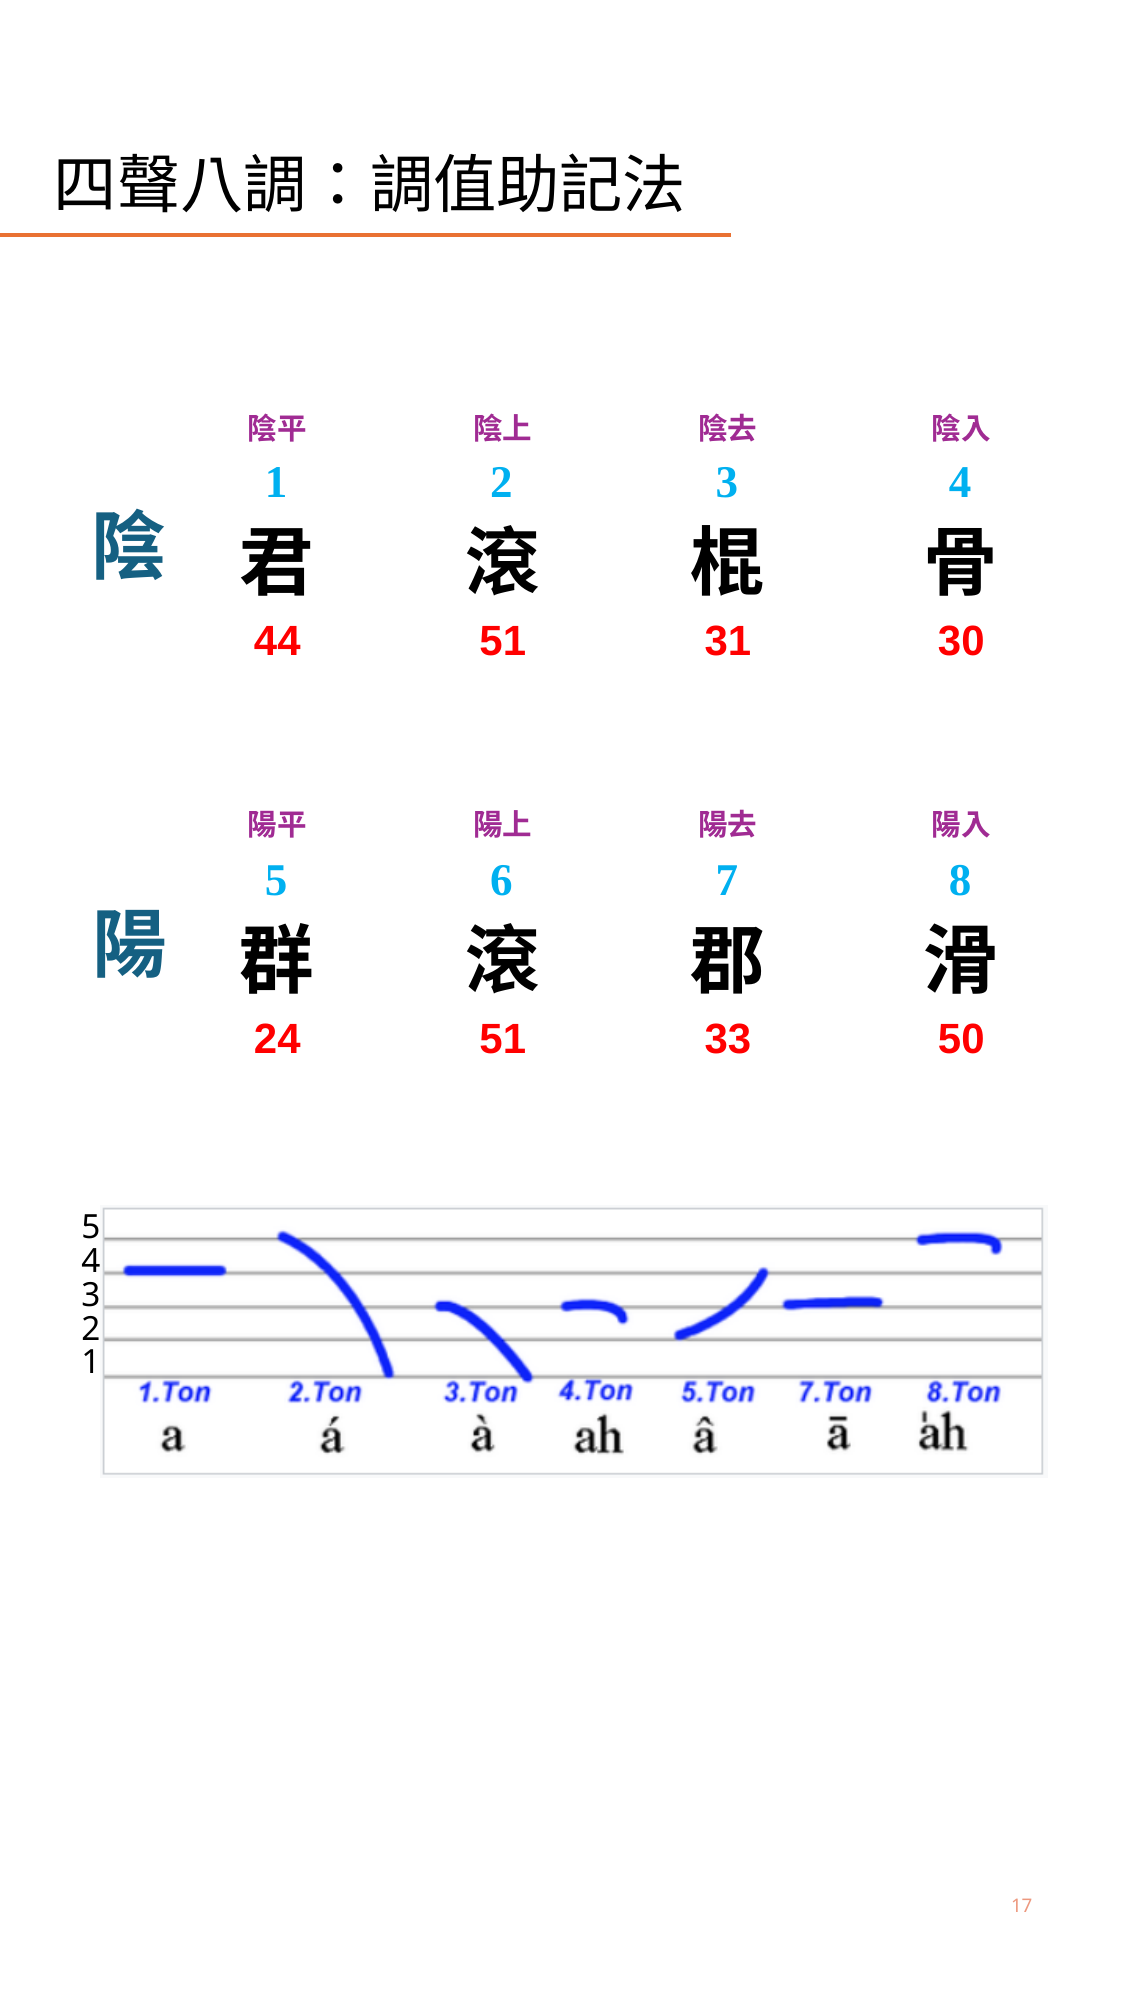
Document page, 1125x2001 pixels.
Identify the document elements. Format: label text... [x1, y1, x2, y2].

picture [100, 1204, 1049, 1478]
title 四聲八調：調值助記法 [38, 145, 1010, 229]
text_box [73, 1204, 100, 1382]
picture [71, 406, 1026, 1100]
slide_number 17 [794, 1853, 1048, 1961]
